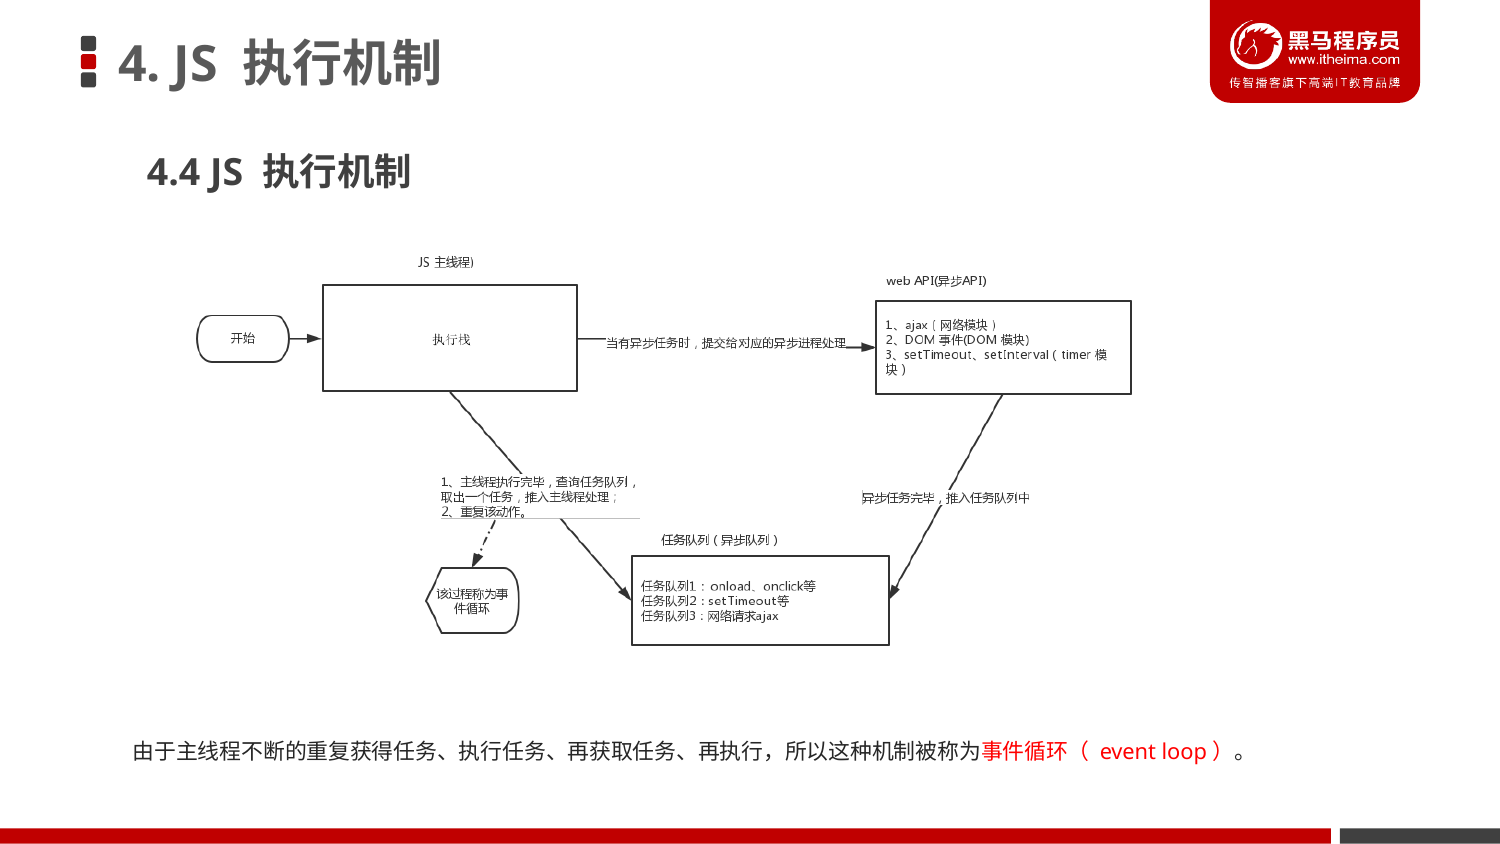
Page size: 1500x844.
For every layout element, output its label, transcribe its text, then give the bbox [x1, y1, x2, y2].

text_box 由于主线程不断的重复获得任务、执行任务、再获取任务、再执行，所以这种机制被称为事件循环（ event loop）。 [117, 717, 1428, 787]
picture [1211, 11, 1419, 97]
picture [152, 208, 1159, 674]
list 4.4 JS 执行机制 [132, 145, 1202, 235]
title 4. JS 执行机制 [103, 0, 1209, 130]
